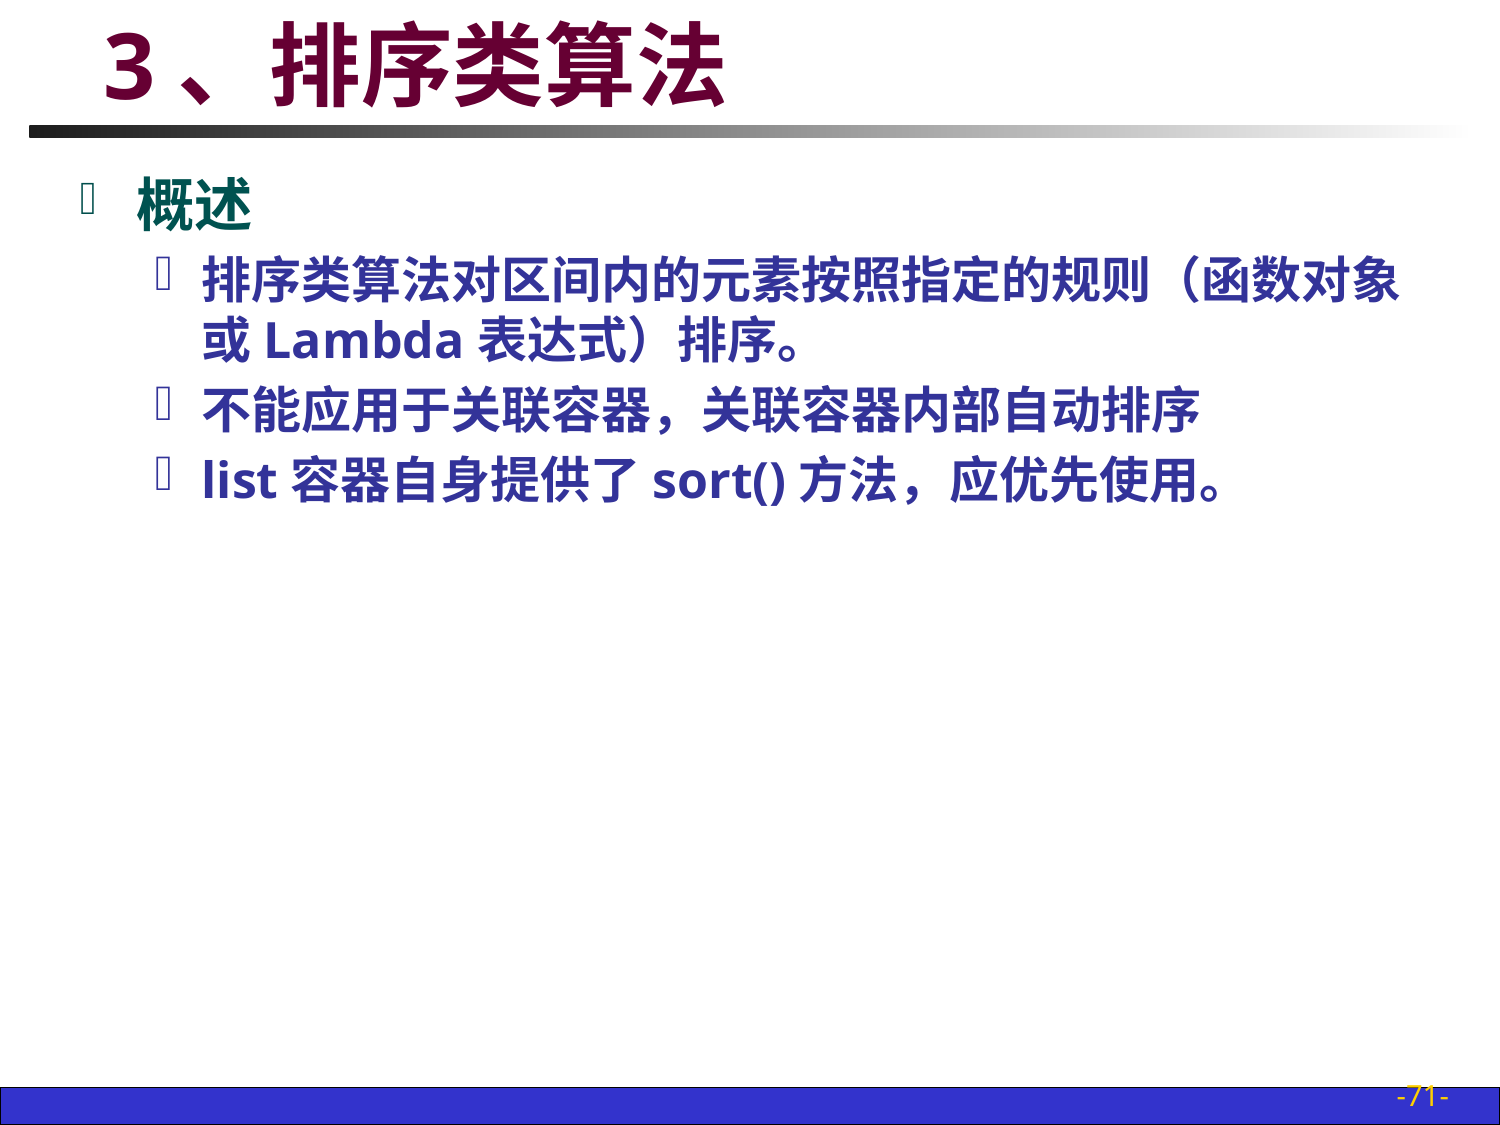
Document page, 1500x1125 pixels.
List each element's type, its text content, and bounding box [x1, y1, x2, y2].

list 概述 排序类算法对区间内的元素按照指定的规则（函数对象或Lambda表达式）排序。 不能应用于关联容器，关联容器内部自动排序 list容器自身提供了sort()方法，应优先使用。 [64, 160, 1436, 1012]
title 3、排序类算法 [88, 18, 1398, 126]
slide_number -71- [1151, 1074, 1465, 1125]
